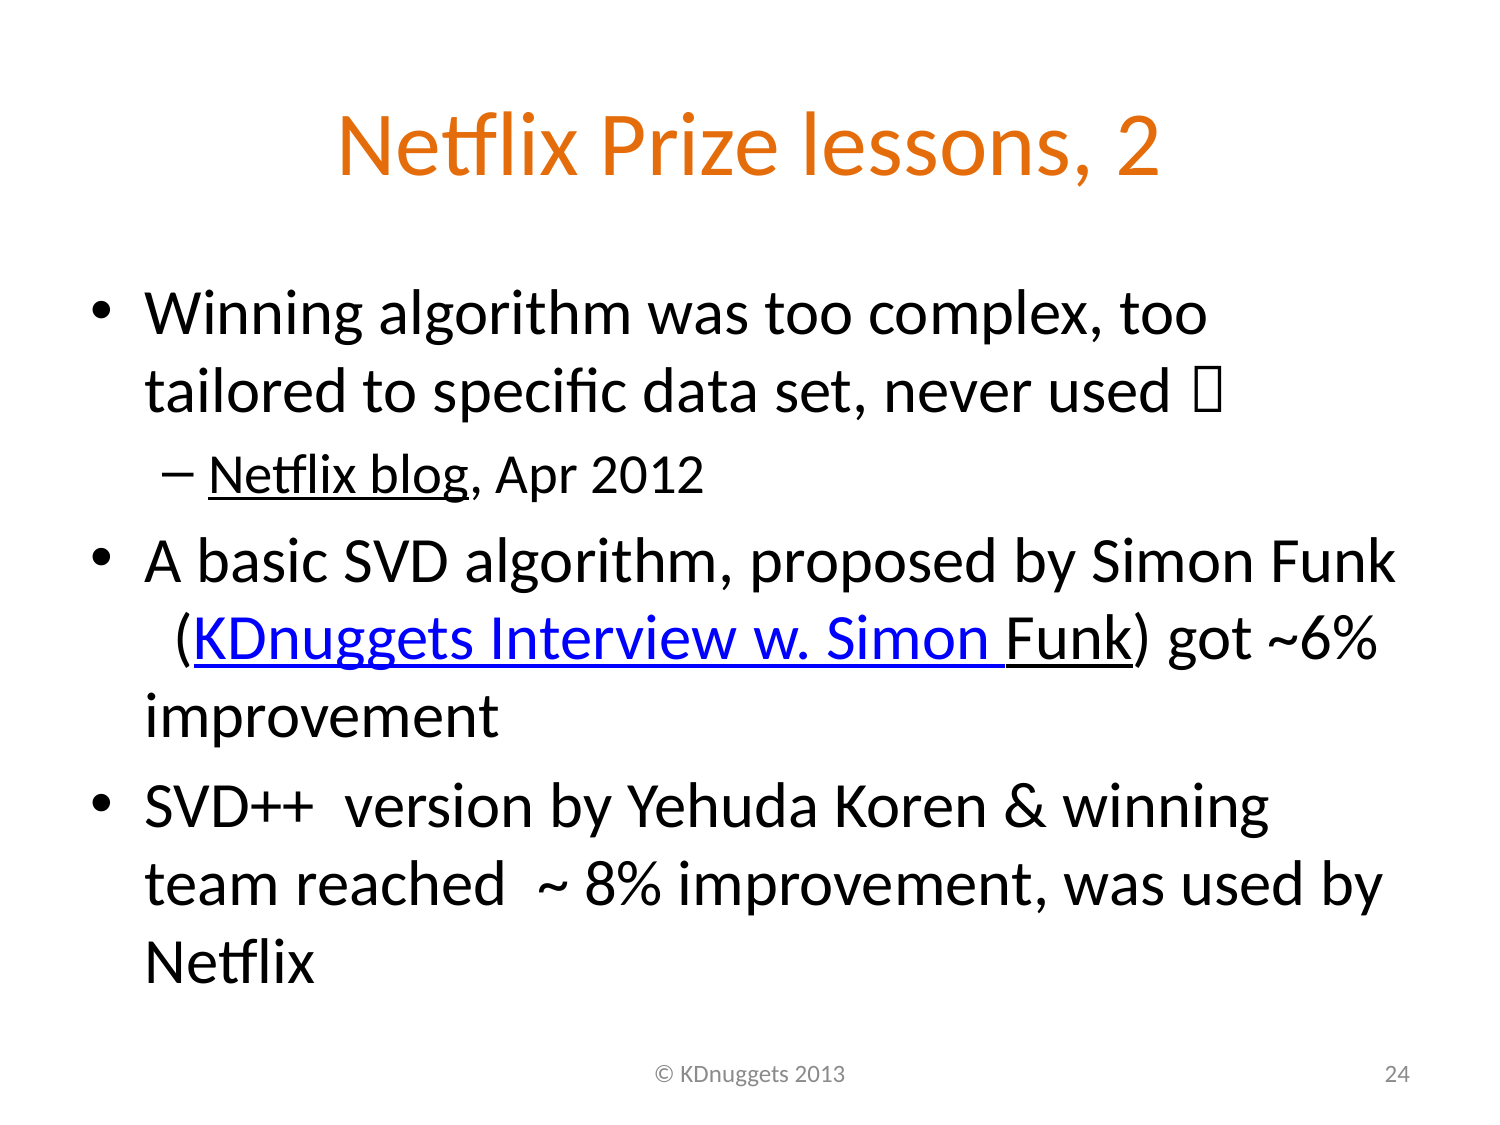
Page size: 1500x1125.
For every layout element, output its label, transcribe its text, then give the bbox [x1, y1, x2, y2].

slide_number 24 [1074, 1042, 1425, 1103]
list Winning algorithm was too complex, too tailored to specific data set, never used  Netflix blog, Apr 2012 A basic SVD algorithm, proposed by Simon Funk (KDnuggets Interview w. Simon Funk) got ~6% improvement SVD++ version by Yehuda Koren & winning team reached ~ 8% improvement, was used by Netflix [75, 262, 1425, 1005]
footer © KDnuggets 2013 [512, 1042, 988, 1103]
title Netflix Prize lessons, 2 [75, 45, 1425, 233]
